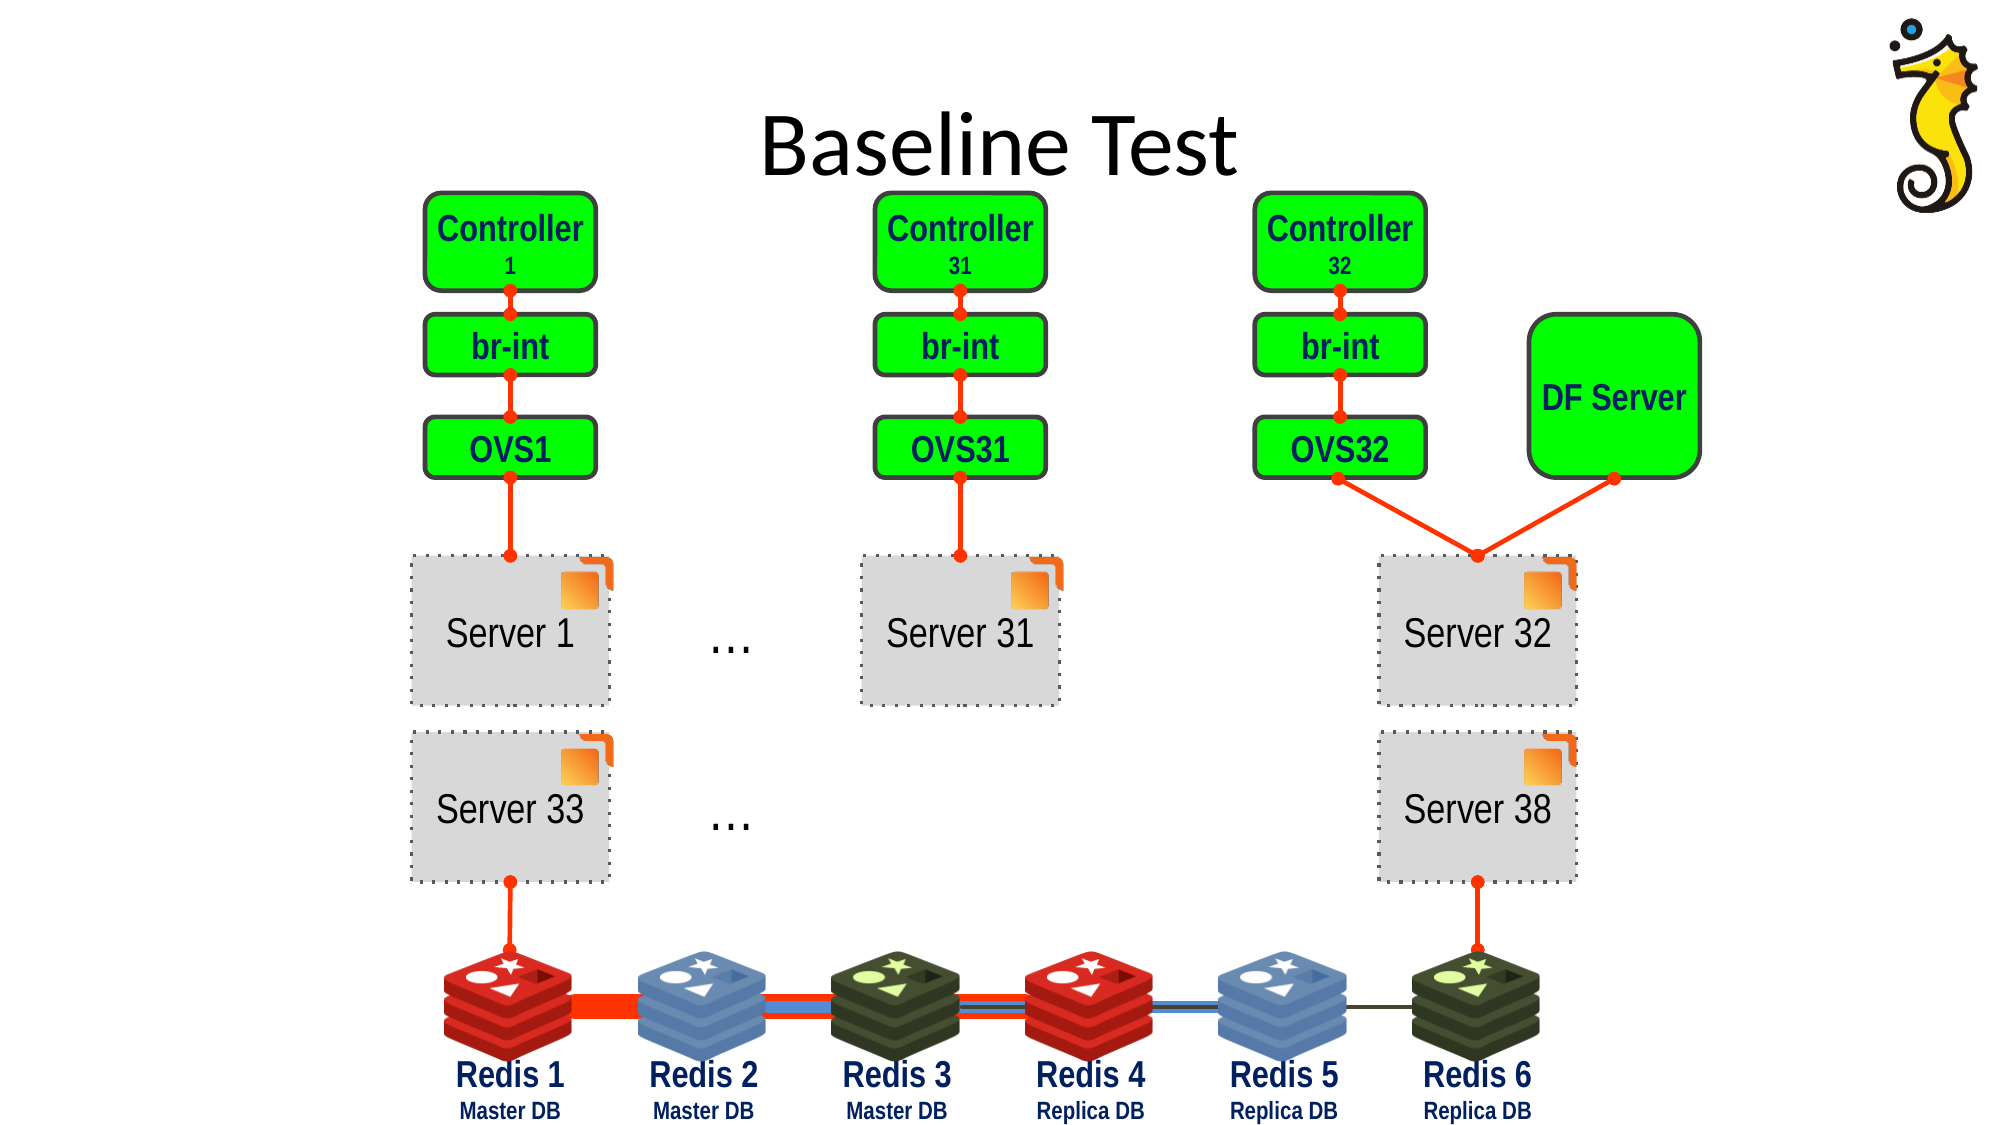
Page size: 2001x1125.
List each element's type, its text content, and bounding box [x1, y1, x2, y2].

picture [1024, 949, 1157, 1065]
picture [1412, 949, 1544, 1065]
picture [1522, 731, 1584, 789]
text_box Redis 6 Replica DB [1392, 1033, 1564, 1125]
text_box br-int [424, 314, 596, 375]
text_box Redis 2 Master DB [618, 1033, 790, 1125]
text_box Server 1 [411, 555, 610, 706]
picture [1218, 949, 1350, 1065]
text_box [1337, 478, 1476, 556]
picture [1867, 0, 2000, 233]
text_box Server 31 [861, 555, 1060, 706]
picture [559, 731, 620, 789]
text_box br-int [1254, 314, 1426, 375]
text_box br-int [874, 314, 1046, 375]
picture [1522, 555, 1584, 612]
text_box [1477, 478, 1615, 556]
text_box Server 33 [411, 732, 610, 882]
picture [444, 949, 576, 1065]
text_box OVS32 [1254, 416, 1426, 478]
text_box … [692, 587, 787, 674]
picture [1009, 555, 1070, 612]
text_box Redis 3 Master DB [811, 1033, 983, 1125]
text_box DF Server [1528, 314, 1700, 478]
text_box Controller 1 [424, 192, 596, 291]
text_box Server 32 [1378, 564, 1577, 706]
text_box Redis 5 Replica DB [1198, 1033, 1370, 1125]
text_box OVS31 [874, 416, 1046, 478]
text_box Controller 32 [1254, 192, 1426, 291]
text_box Server 38 [1378, 732, 1577, 882]
text_box Redis 4 Replica DB [1005, 1033, 1177, 1125]
text_box Controller 31 [874, 192, 1046, 291]
picture [831, 949, 963, 1065]
picture [637, 949, 769, 1065]
picture [559, 555, 620, 612]
text_box … [692, 764, 787, 850]
title Baseline Test [99, 45, 1900, 233]
text_box OVS1 [424, 416, 596, 478]
text_box Redis 1 Master DB [424, 1033, 596, 1125]
